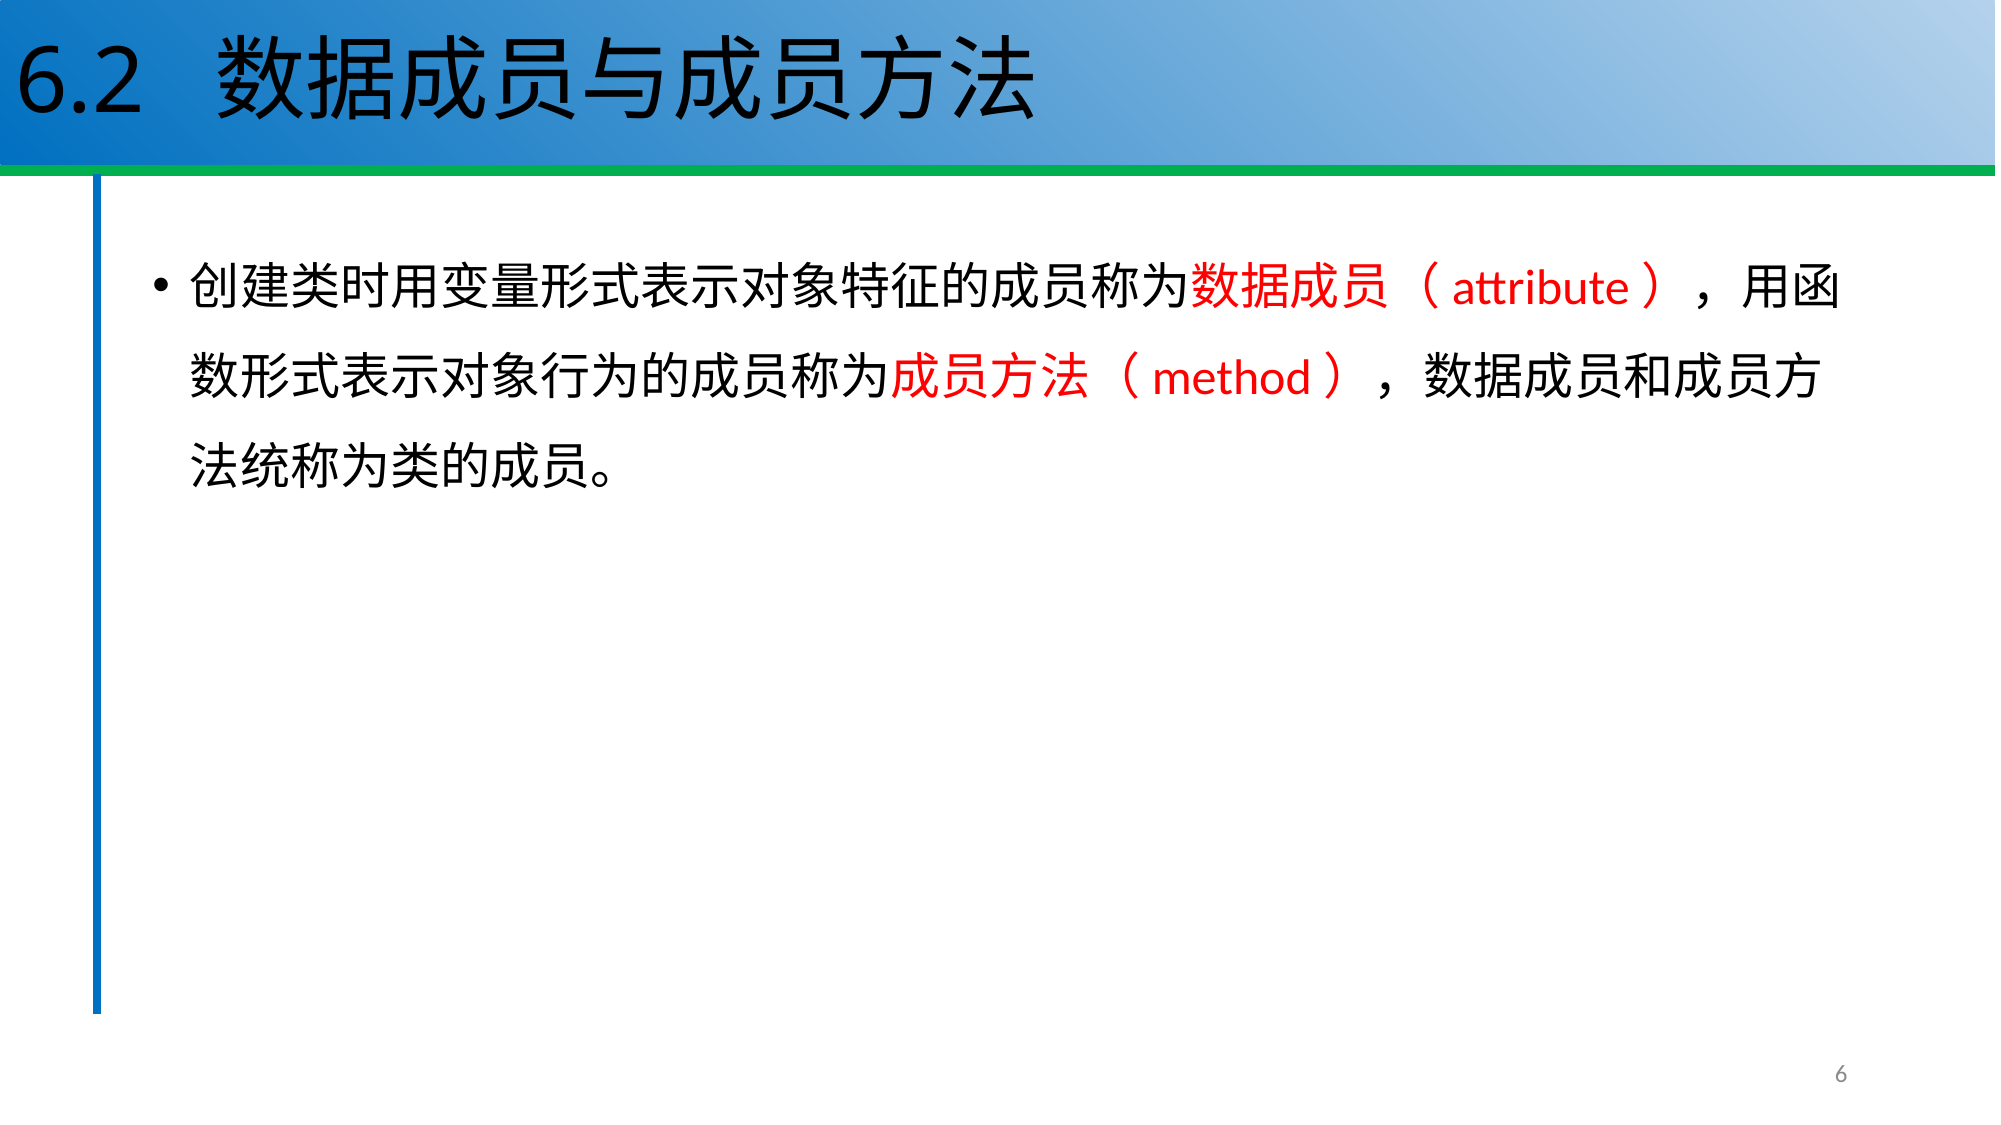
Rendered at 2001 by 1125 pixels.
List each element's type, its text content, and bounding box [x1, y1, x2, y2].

list 创建类时用变量形式表示对象特征的成员称为数据成员（attribute），用函数形式表示对象行为的成员称为成员方法（method），数据成员和成员方法统称为类的成员。 [137, 216, 1863, 978]
title 6.2 数据成员与成员方法 [0, 0, 1995, 165]
slide_number 6 [1412, 1042, 1863, 1103]
